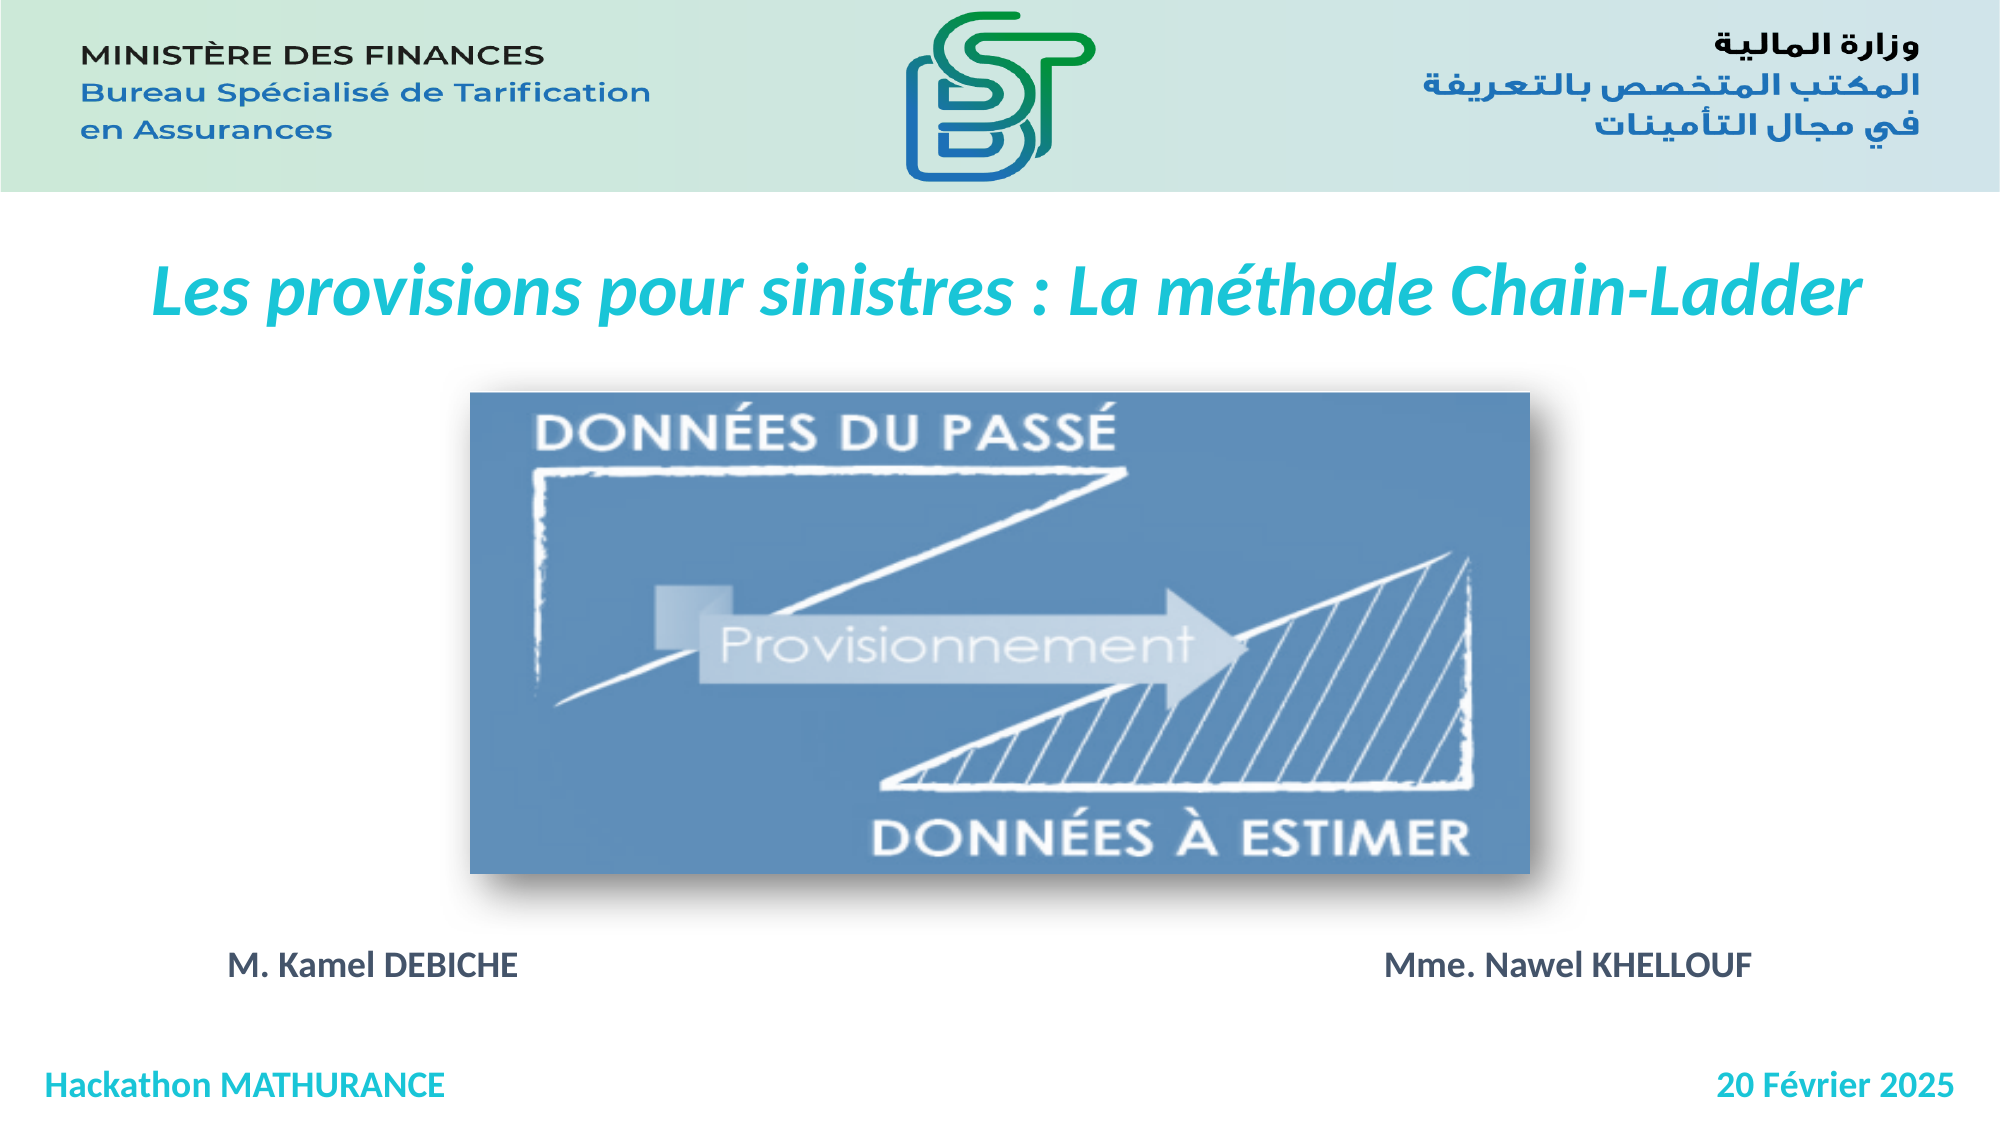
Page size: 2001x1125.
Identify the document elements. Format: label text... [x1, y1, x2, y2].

text_box Les provisions pour sinistres : La méthode Chain-Ladder [31, 232, 1969, 428]
text_box Hackathon MATHURANCE [29, 1052, 1031, 1113]
picture [0, 0, 2000, 192]
text_box 20 Février 2025 [1640, 1052, 1971, 1113]
text_box M. Kamel DEBICHE [197, 897, 543, 992]
picture [470, 391, 1530, 874]
text_box Mme. Nawel KHELLOUF [1369, 932, 1803, 993]
